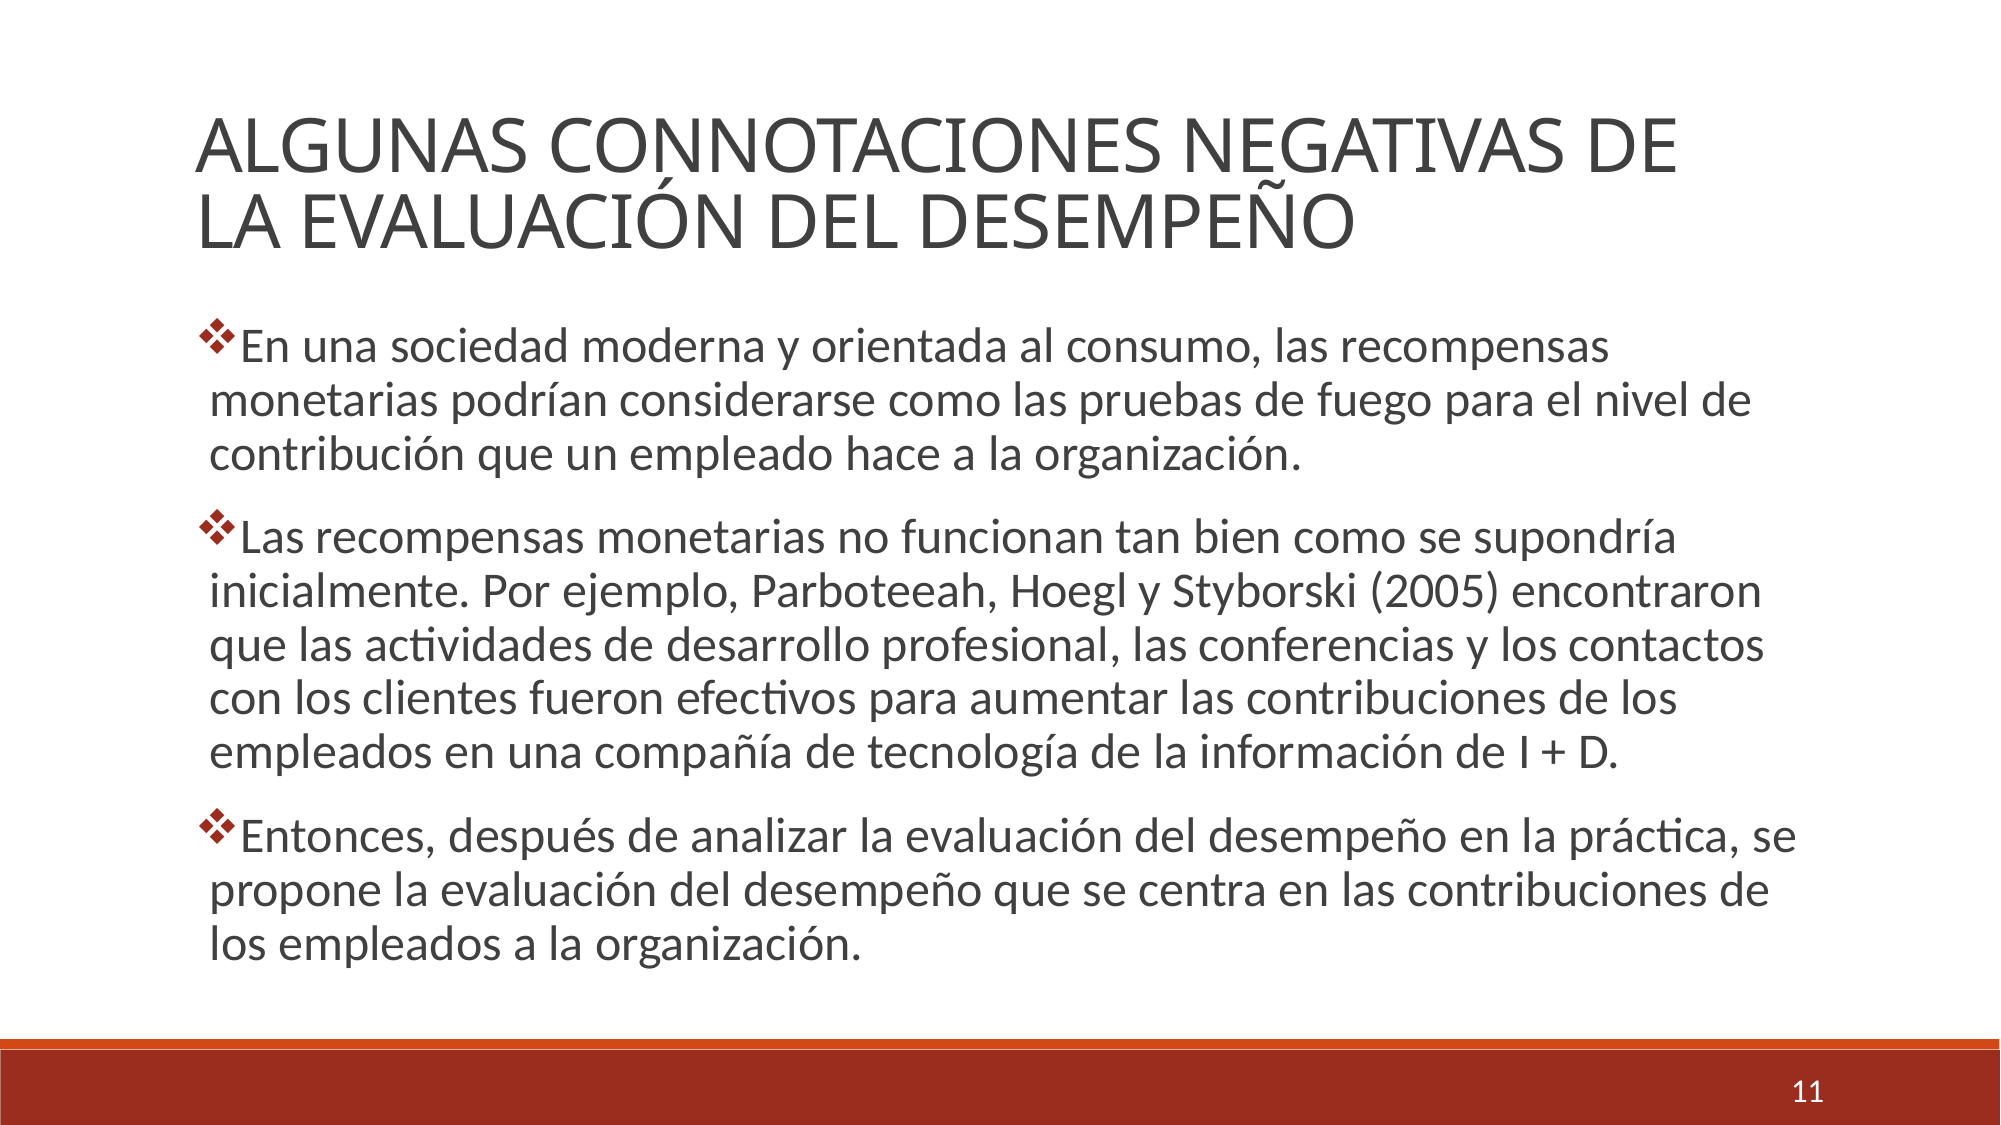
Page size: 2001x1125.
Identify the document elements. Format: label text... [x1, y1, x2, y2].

text_box ALGUNAS CONNOTACIONES NEGATIVAS DE LA EVALUACIÓN DEL DESEMPEÑO [179, 46, 1830, 272]
text_box En una sociedad moderna y orientada al consumo, las recompensas monetarias podrían considerarse como las pruebas de fuego para el nivel de contribución que un empleado hace a la organización. Las recompensas monetarias no funcionan tan bien como se supondría inicialmente. Por ejemplo, Parboteeah, Hoegl y Styborski (2005) encontraron que las actividades de desarrollo profesional, las conferencias y los contactos con los clientes fueron efectivos para aumentar las contribuciones de los empleados en una compañía de tecnología de la información de I + D. Entonces, después de analizar la evaluación del desempeño en la práctica, se propone la evaluación del desempeño que se centra en las contribuciones de los empleados a la organización. [179, 311, 1830, 1010]
text_box 11 [1624, 1059, 1840, 1120]
